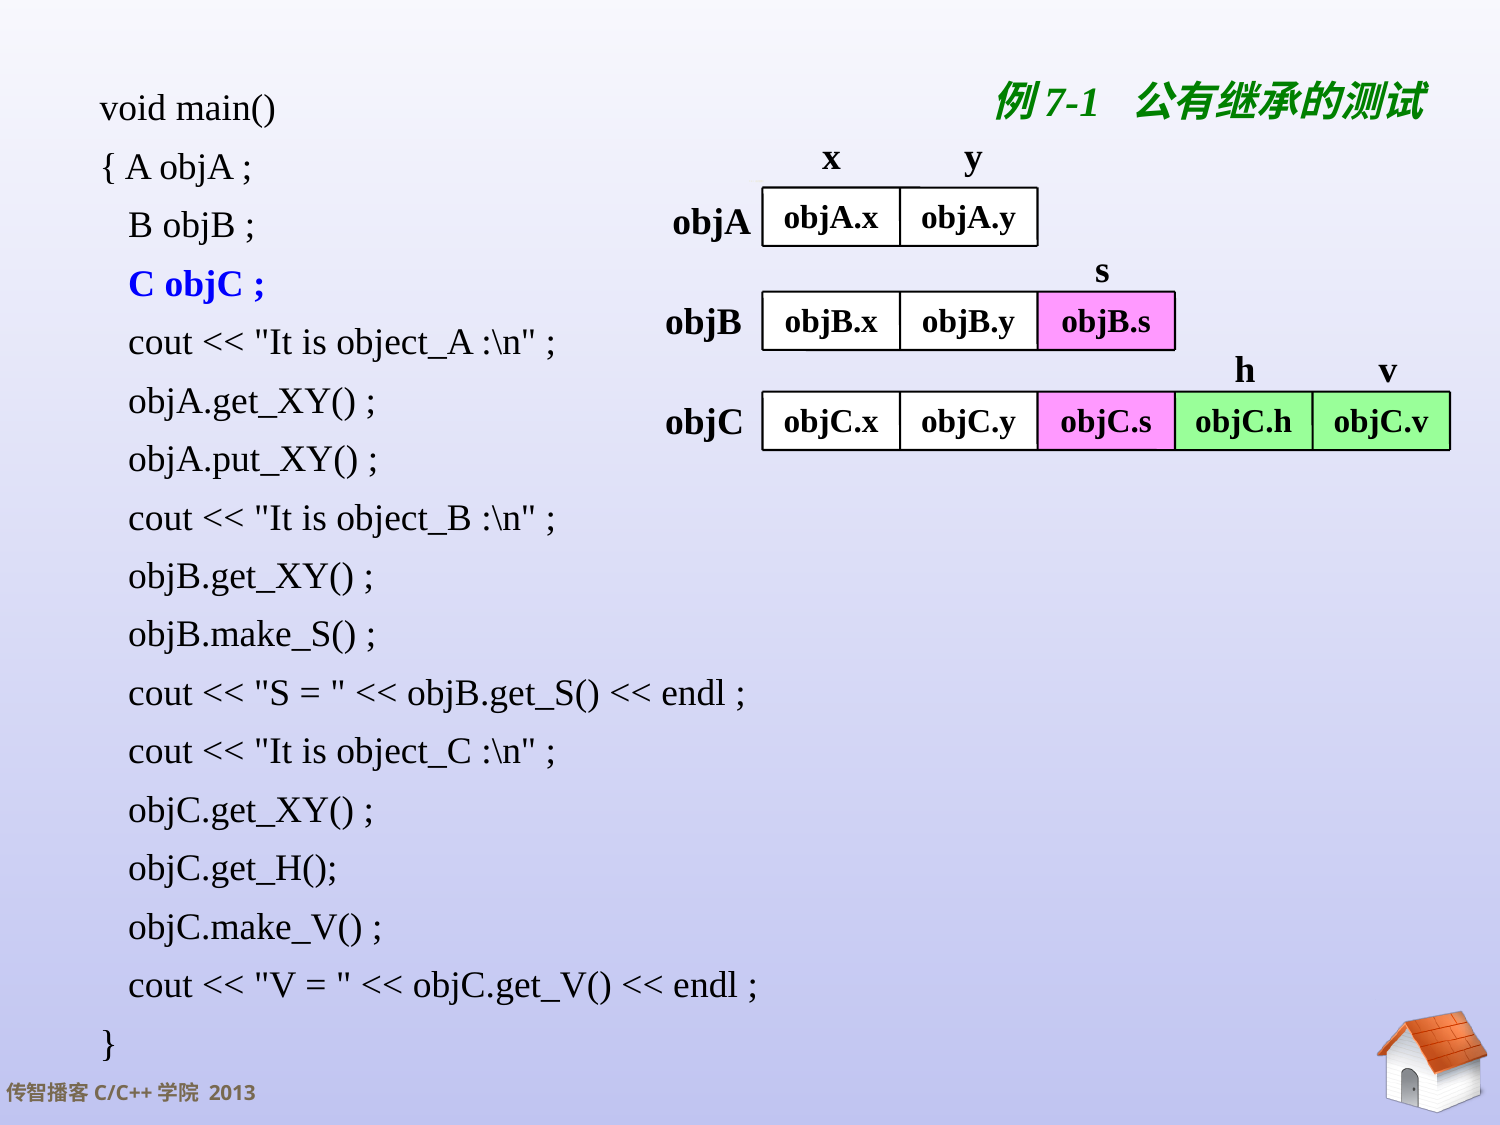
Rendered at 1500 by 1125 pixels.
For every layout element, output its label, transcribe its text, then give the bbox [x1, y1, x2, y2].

text_box 例7-1 公有继承的测试 [977, 62, 1447, 133]
text_box void main() { A objA ; B objB ; C objC ; cout << "It is object_A :\n" ; objA.get_XY() ; objA.put_XY() ; cout << "It is object_B :\n" ; objB.get_XY() ; objB.make_S() ; cout << "S = " << objB.get_S() << endl ; cout << "It is object_C :\n" ; objC.get_XY() ; objC.get_H(); objC.make_V() ; cout << "V = " << objC.get_V() << endl ; } [84, 62, 875, 1072]
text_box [657, 187, 1038, 250]
text_box s [1080, 275, 1125, 289]
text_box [649, 337, 1451, 450]
title 7.2.1 访问控制 [137, 87, 1375, 275]
picture [1375, 999, 1488, 1124]
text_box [649, 289, 1175, 337]
